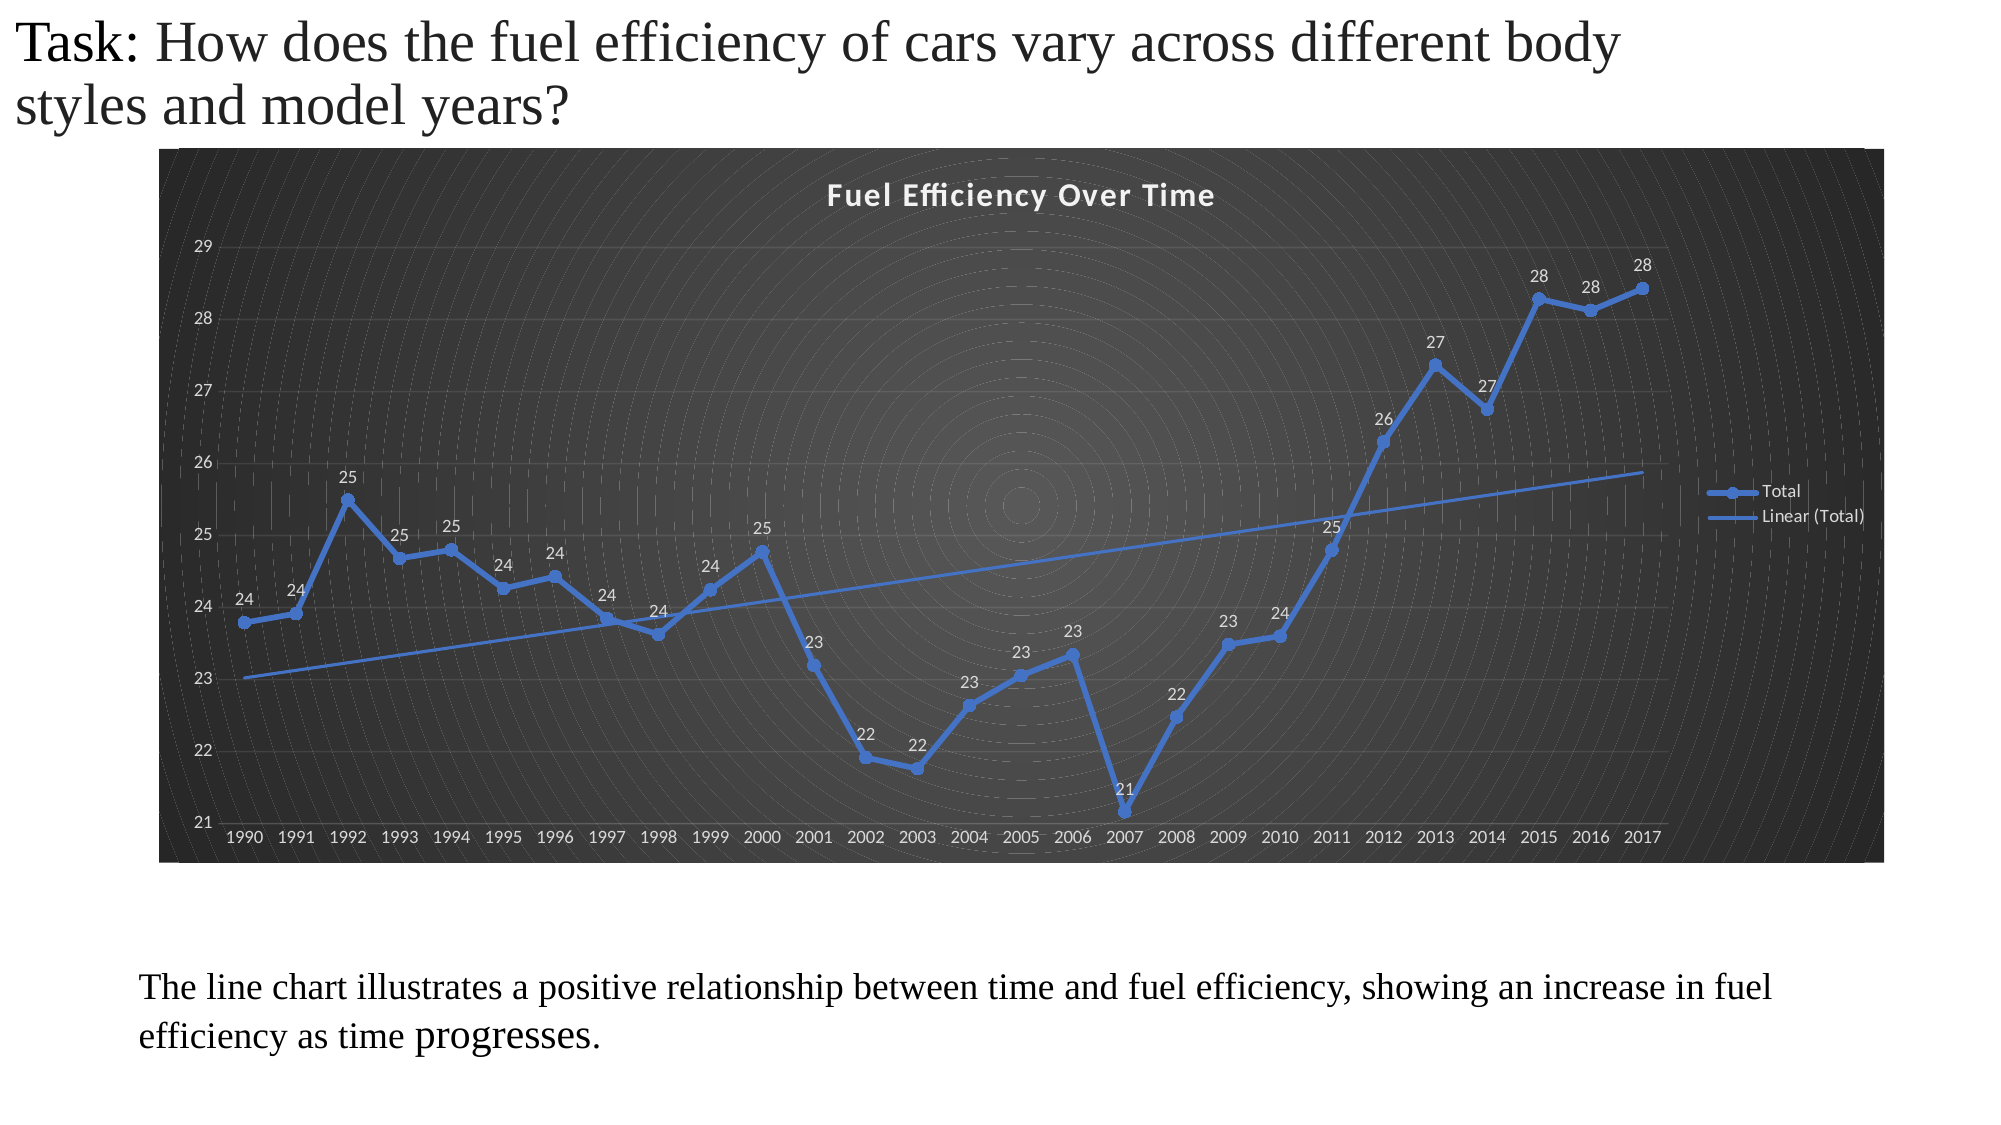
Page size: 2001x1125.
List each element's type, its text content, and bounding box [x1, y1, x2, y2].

title Task: How does the fuel efficiency of cars vary across different body styles and model years? [0, 0, 1725, 149]
text_box The line chart illustrates a positive relationship between time and fuel efficiency, showing an increase in fuel efficiency as time progresses. [123, 954, 1885, 1065]
chart [159, 148, 1885, 863]
